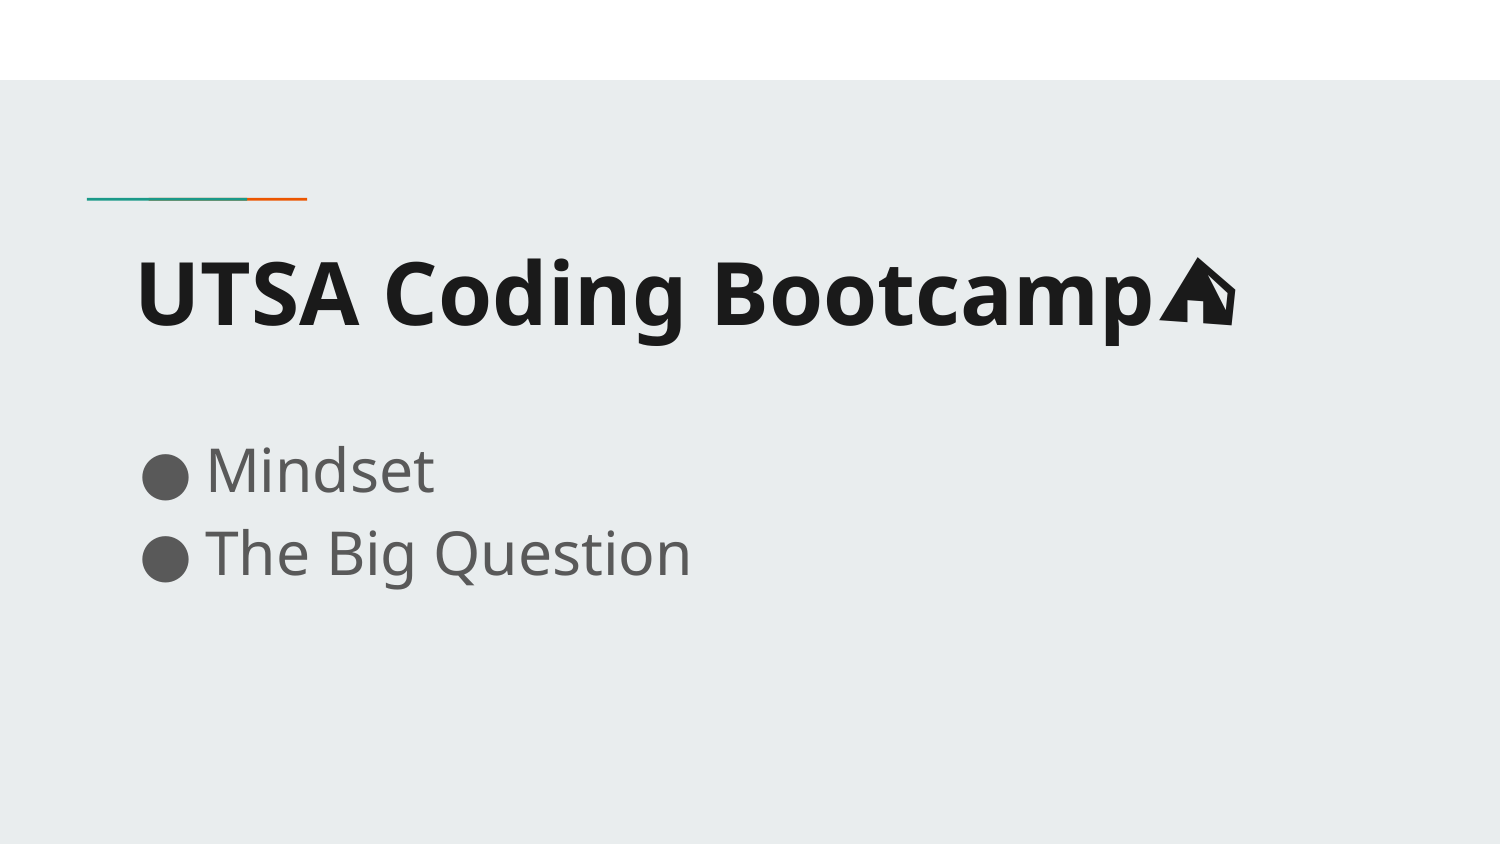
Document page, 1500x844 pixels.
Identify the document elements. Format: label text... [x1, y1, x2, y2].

subtitle Mindset The Big Question [119, 413, 1381, 610]
title UTSA Coding Bootcamp🥾⛺ [119, 216, 1381, 413]
